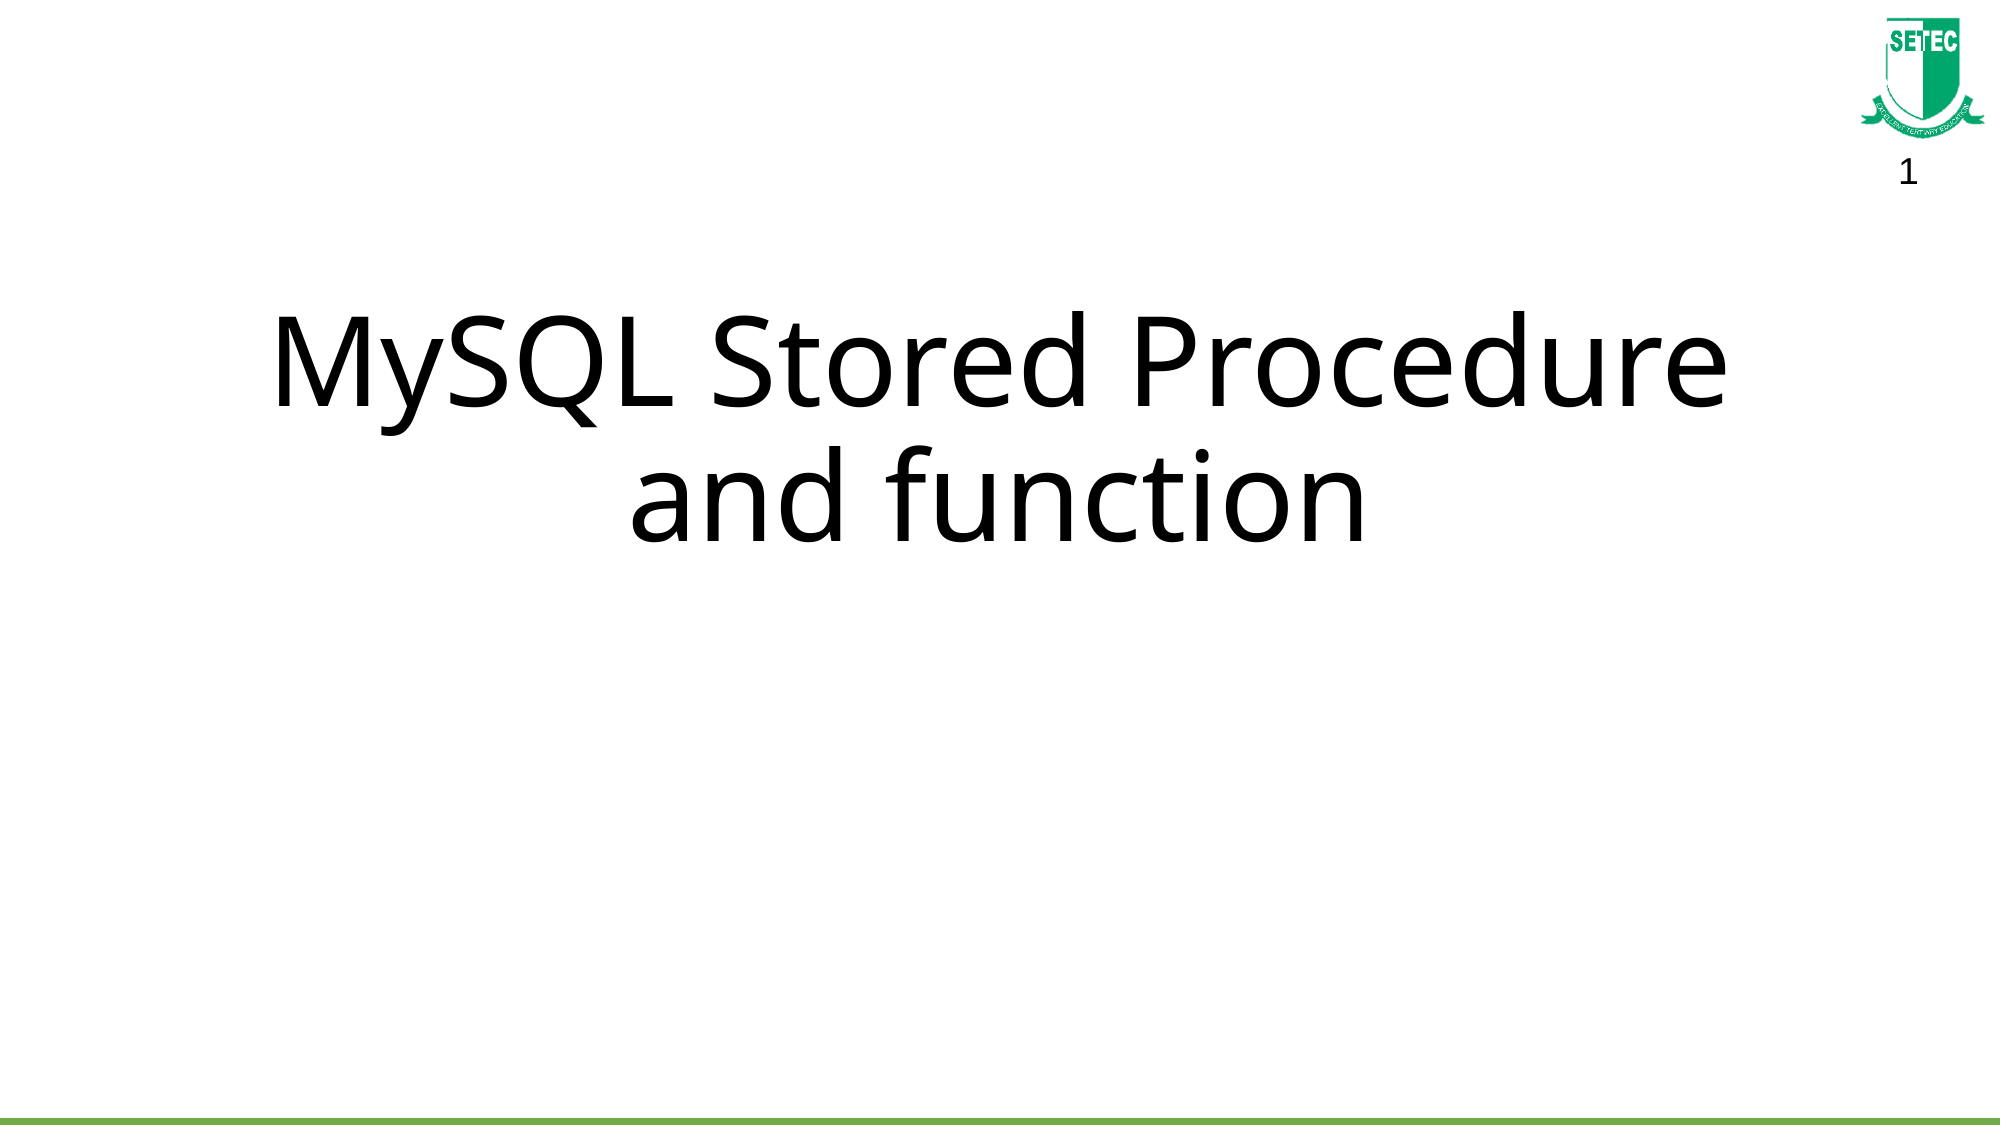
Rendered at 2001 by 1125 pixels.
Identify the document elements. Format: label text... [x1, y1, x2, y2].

title MySQL Stored Procedure and function [249, 184, 1750, 576]
picture [1855, 13, 1990, 143]
